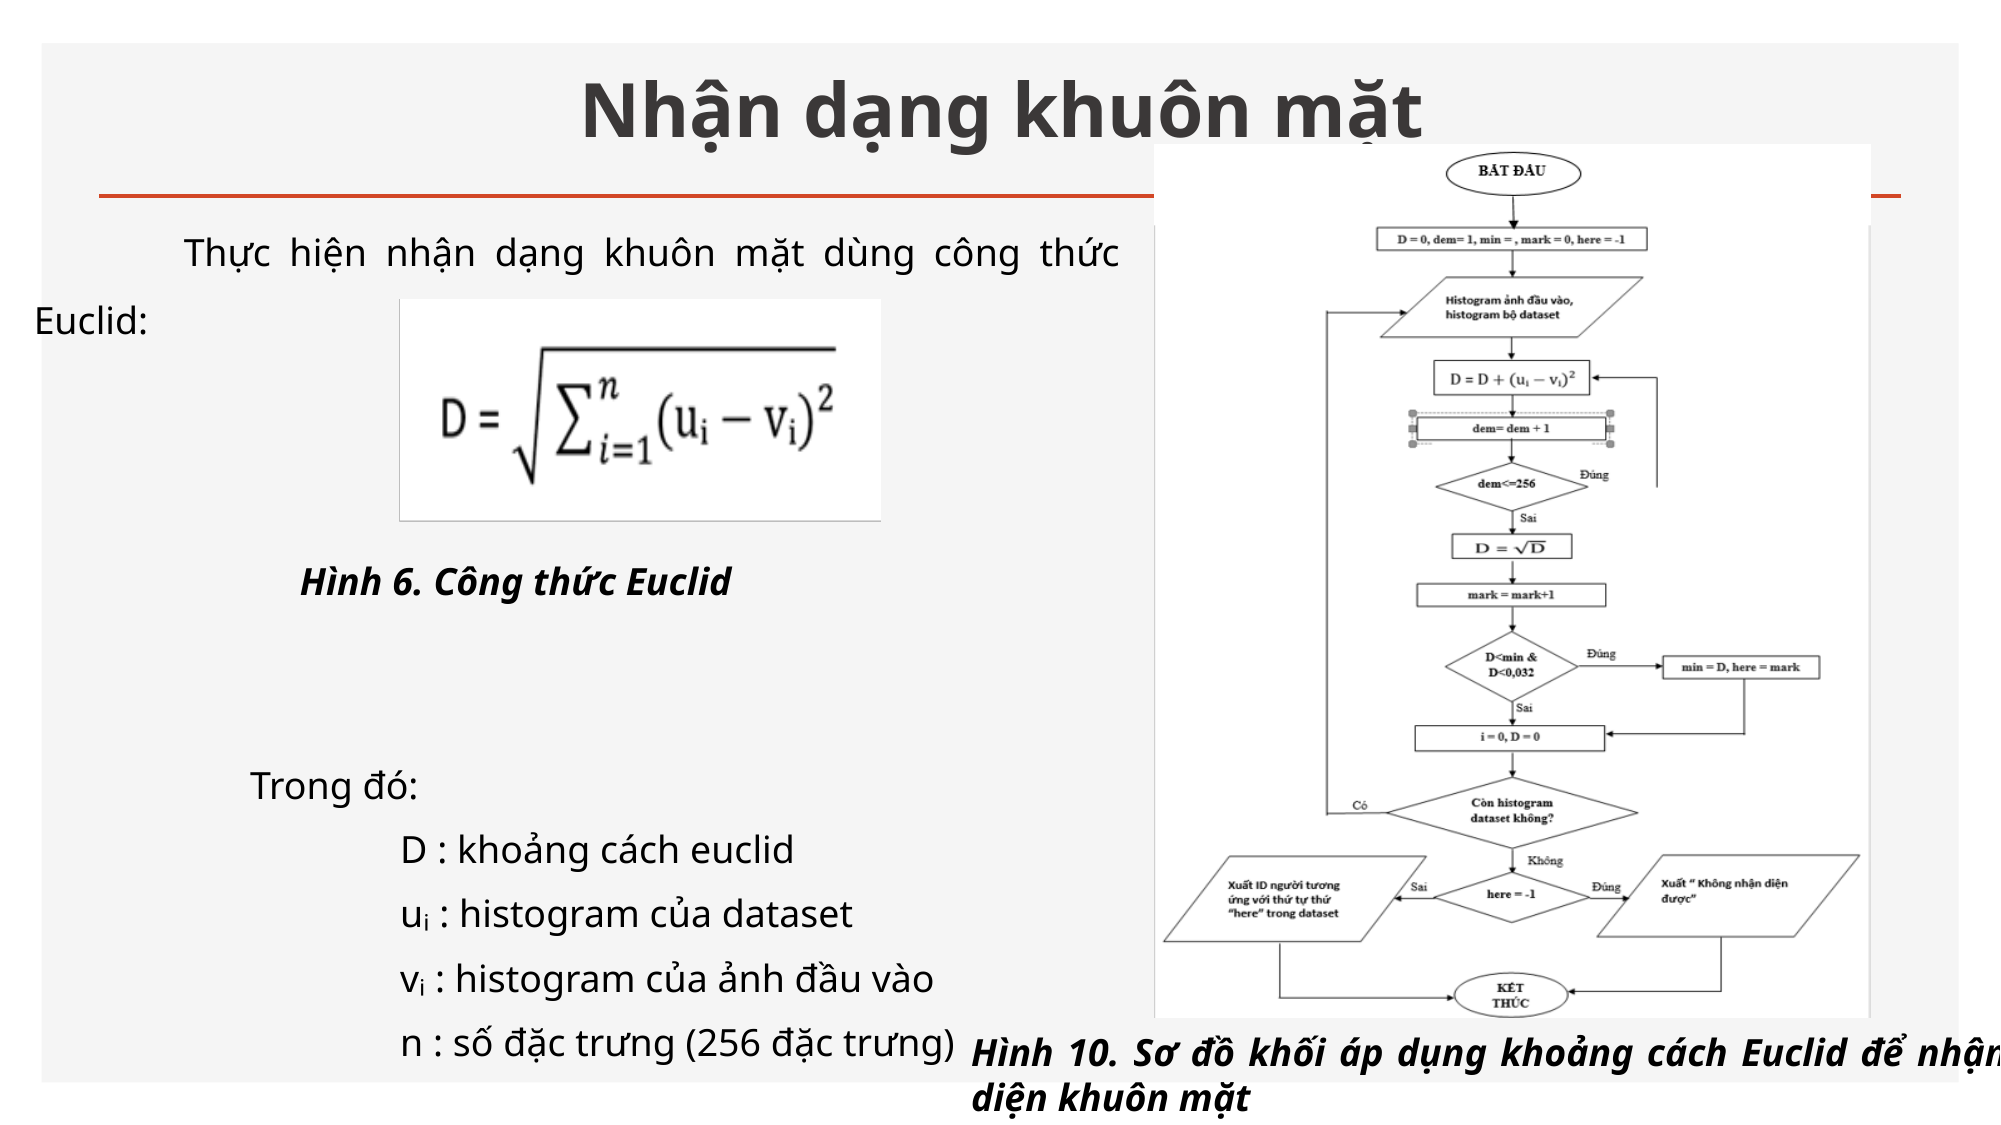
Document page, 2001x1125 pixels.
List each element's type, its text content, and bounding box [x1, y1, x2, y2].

picture [398, 299, 881, 524]
text_box Thực hiện nhận dạng khuôn mặt dùng công thức Euclid: [19, 199, 1135, 350]
title Nhận dạng khuôn mặt [85, 56, 1919, 162]
text_box Hình 6. Công thức Euclid [284, 550, 747, 611]
text_box Trong đó: D : khoảng cách euclid uᵢ : histogram của dataset vᵢ : histogram của ảnh đầu vào n : số đặc trưng (256 đặc trưng) [85, 747, 1086, 1072]
text_box Hình 10. Sơ đồ khối áp dụng khoảng cách Euclid để nhận diện khuôn mặt [956, 1021, 2000, 1125]
picture [1154, 144, 1871, 1018]
